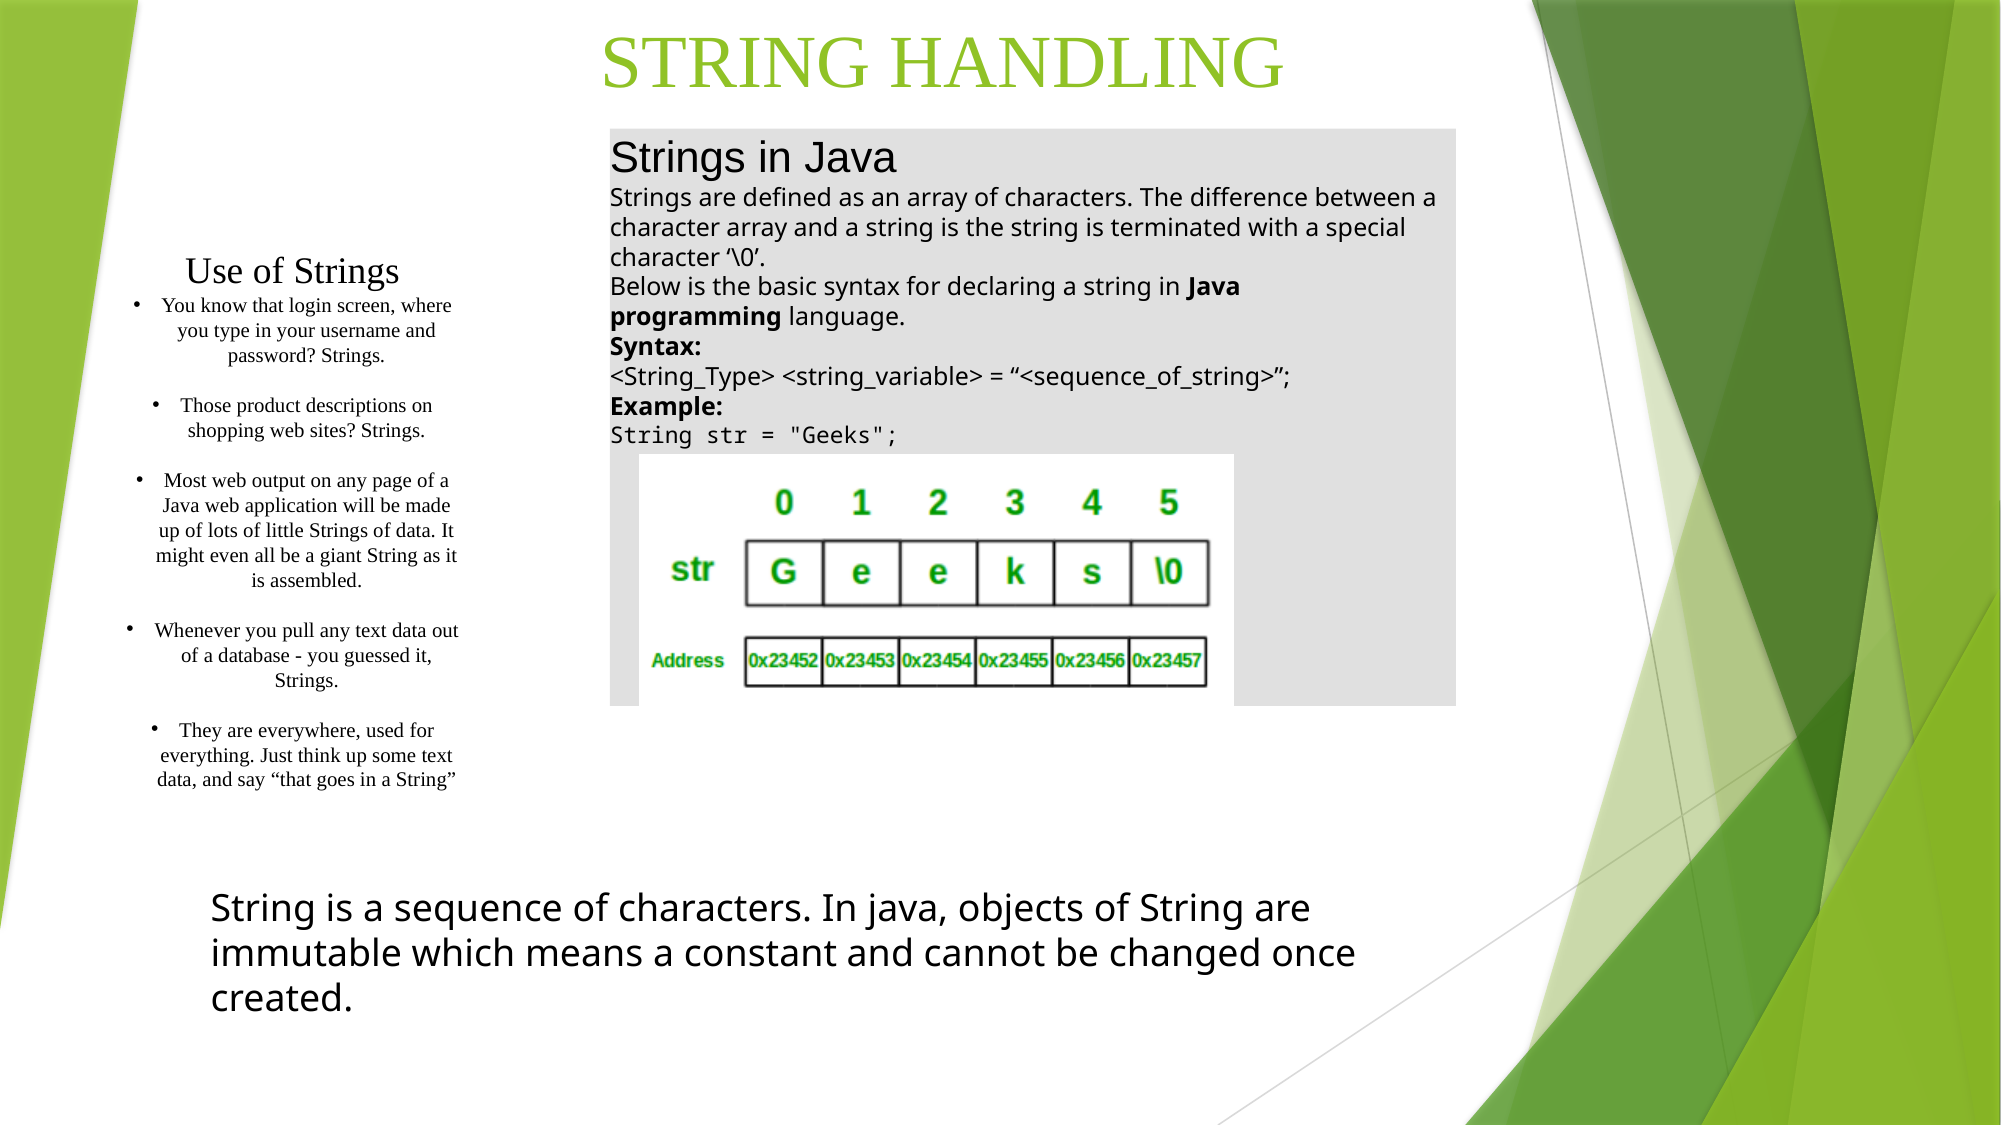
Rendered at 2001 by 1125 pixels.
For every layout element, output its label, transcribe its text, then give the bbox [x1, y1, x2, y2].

text_box Strings in Java Strings are defined as an array of characters. The difference between a character array and a string is the string is terminated with a special character ‘\0’. Below is the basic syntax for declaring a string in Java programming language. Syntax: <String_Type> <string_variable> = “<sequence_of_string>”; Example: String str = "Geeks"; [609, 128, 1456, 706]
title STRING HANDLING [571, 1, 1301, 111]
text_box String is a sequence of characters. In java, objects of String are immutable which means a constant and cannot be changed once created. [195, 876, 1495, 1027]
picture [638, 454, 1234, 713]
text_box Use of Strings You know that login screen, where you type in your username and password? Strings. Those product descriptions on shopping web sites? Strings. Most web output on any page of a Java web application will be made up of lots of little Strings of data. It might even all be a giant String as it is assembled. Whenever you pull any text data out of a database - you guessed it, Strings. They are everywhere, used for everything. Just think up some text data, and say “that goes in a String” [109, 239, 476, 844]
